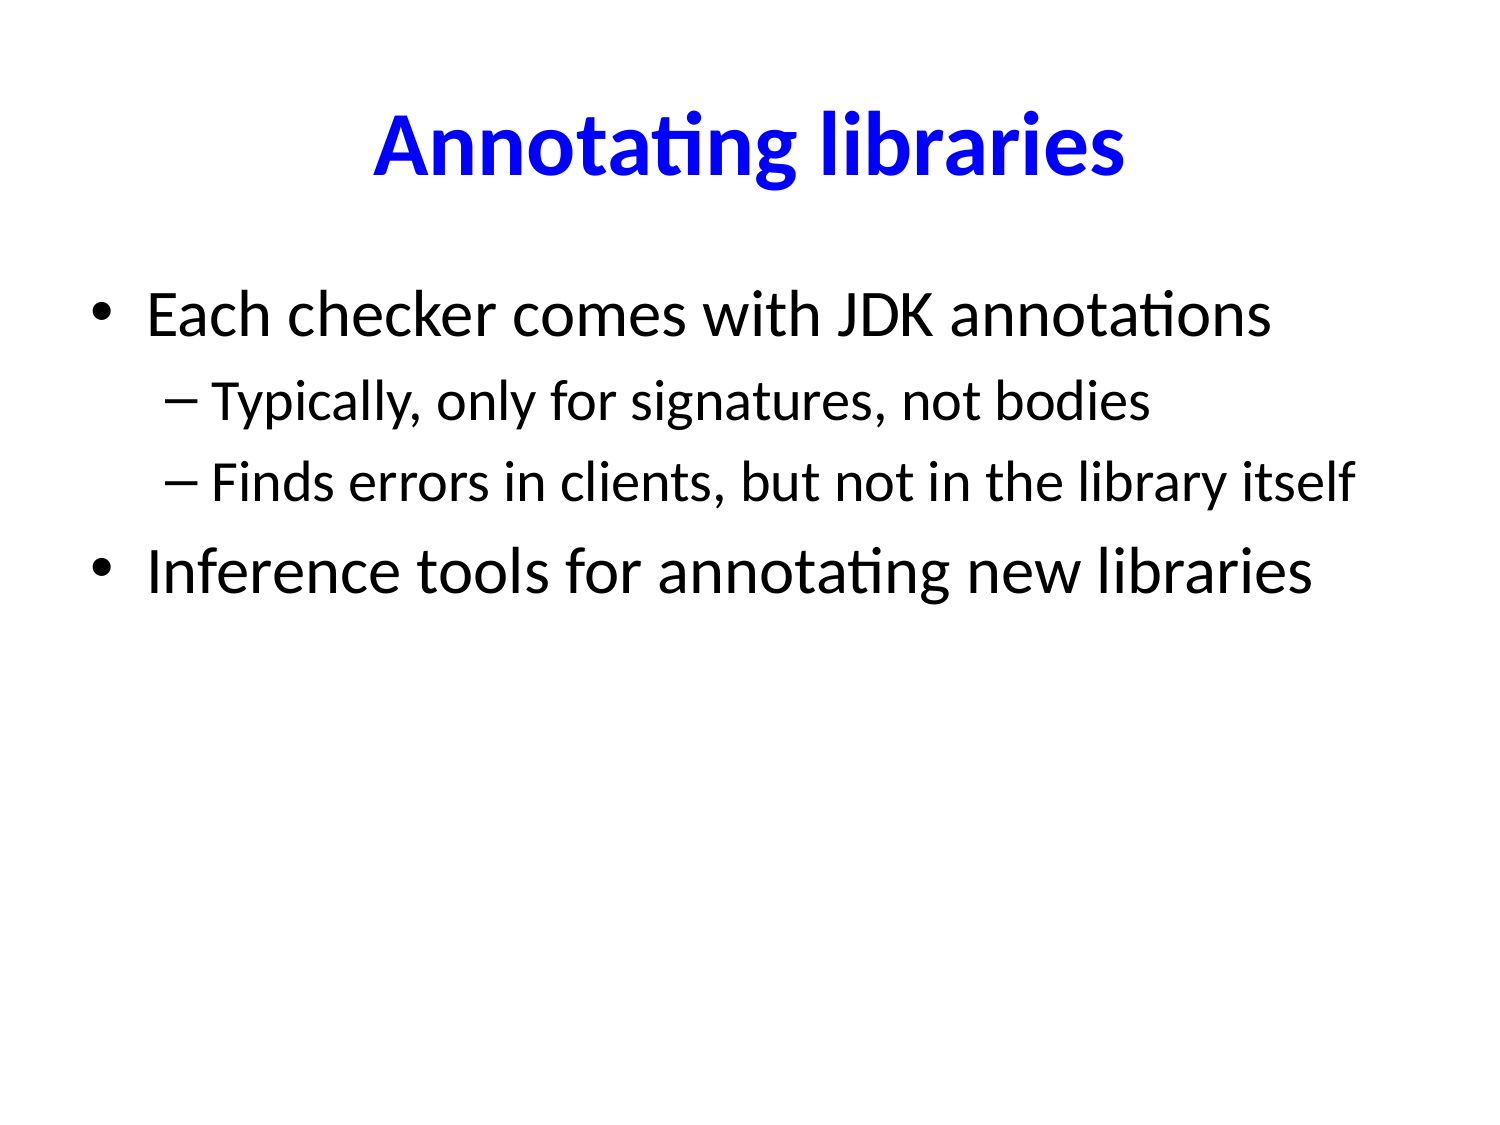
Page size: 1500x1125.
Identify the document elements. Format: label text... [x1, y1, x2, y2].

list Each checker comes with JDK annotations Typically, only for signatures, not bodies Finds errors in clients, but not in the library itself Inference tools for annotating new libraries [75, 262, 1425, 1005]
title Annotating libraries [75, 45, 1425, 233]
